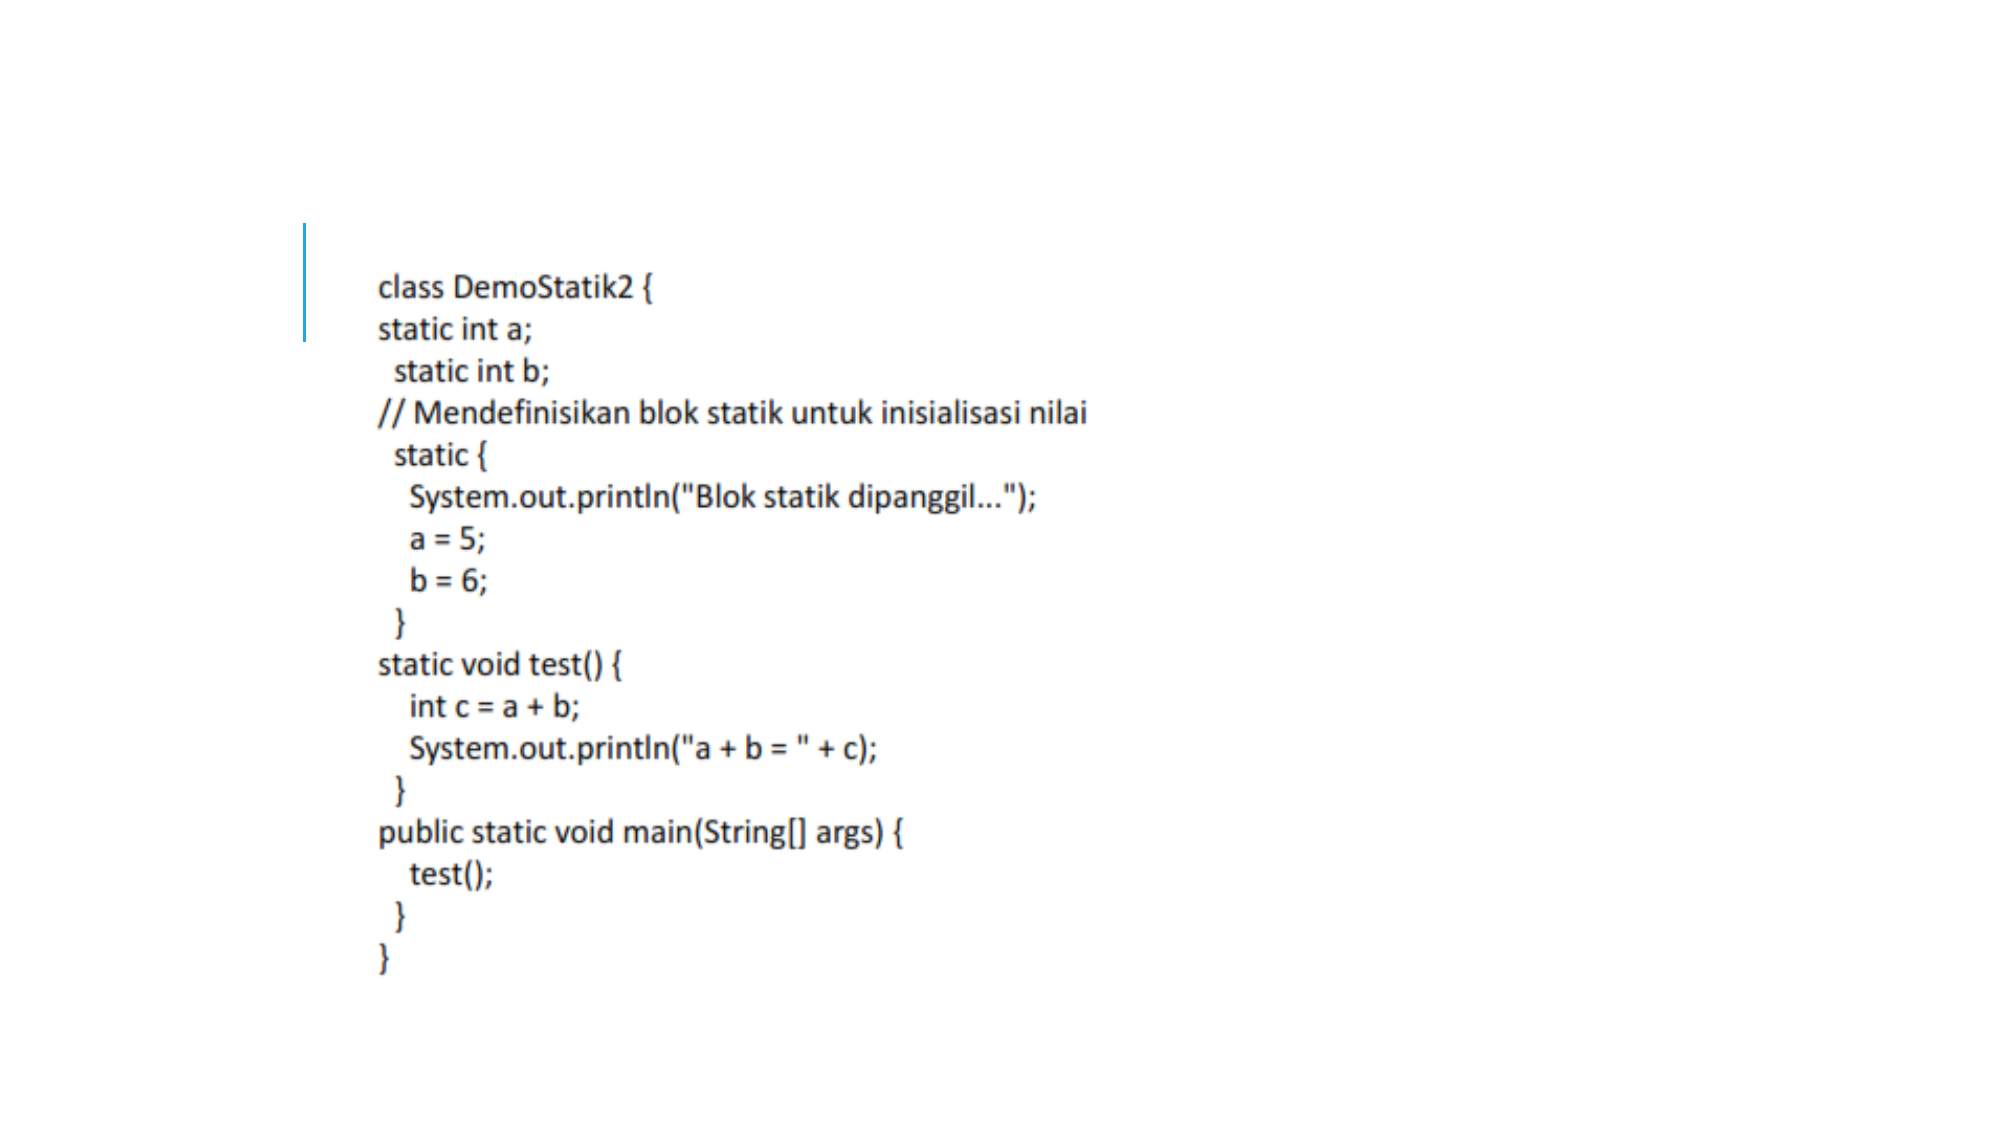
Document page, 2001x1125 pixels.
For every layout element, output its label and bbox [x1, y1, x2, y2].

picture [368, 267, 1122, 990]
